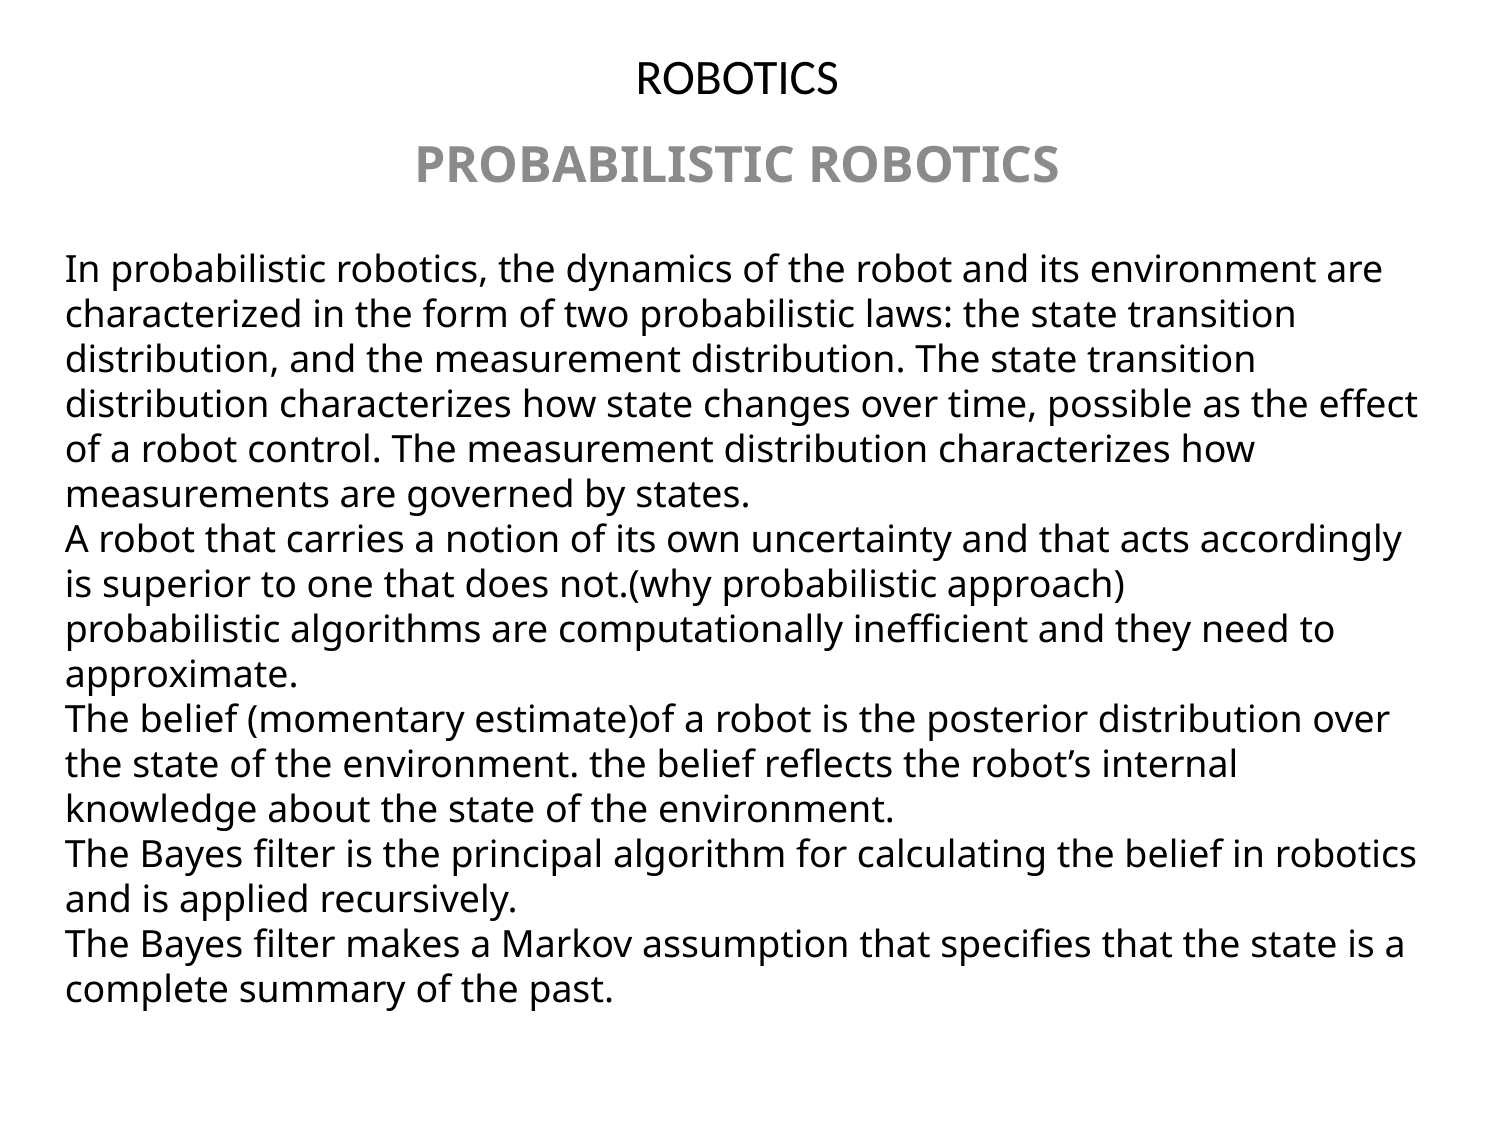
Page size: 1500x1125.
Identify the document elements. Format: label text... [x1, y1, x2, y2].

text_box In probabilistic robotics, the dynamics of the robot and its environment are characterized in the form of two probabilistic laws: the state transition distribution, and the measurement distribution. The state transition distribution characterizes how state changes over time, possible as the effect of a robot control. The measurement distribution characterizes how measurements are governed by states. A robot that carries a notion of its own uncertainty and that acts accordingly is superior to one that does not.(why probabilistic approach) probabilistic algorithms are computationally inefficient and they need to approximate. The belief (momentary estimate)of a robot is the posterior distribution over the state of the environment. the belief reflects the robot’s internal knowledge about the state of the environment. The Bayes filter is the principal algorithm for calculating the belief in robotics and is applied recursively. The Bayes filter makes a Markov assumption that specifies that the state is a complete summary of the past. [50, 237, 1450, 1125]
title ROBOTICS [99, 37, 1375, 113]
subtitle PROBABILISTIC ROBOTICS [212, 125, 1263, 200]
